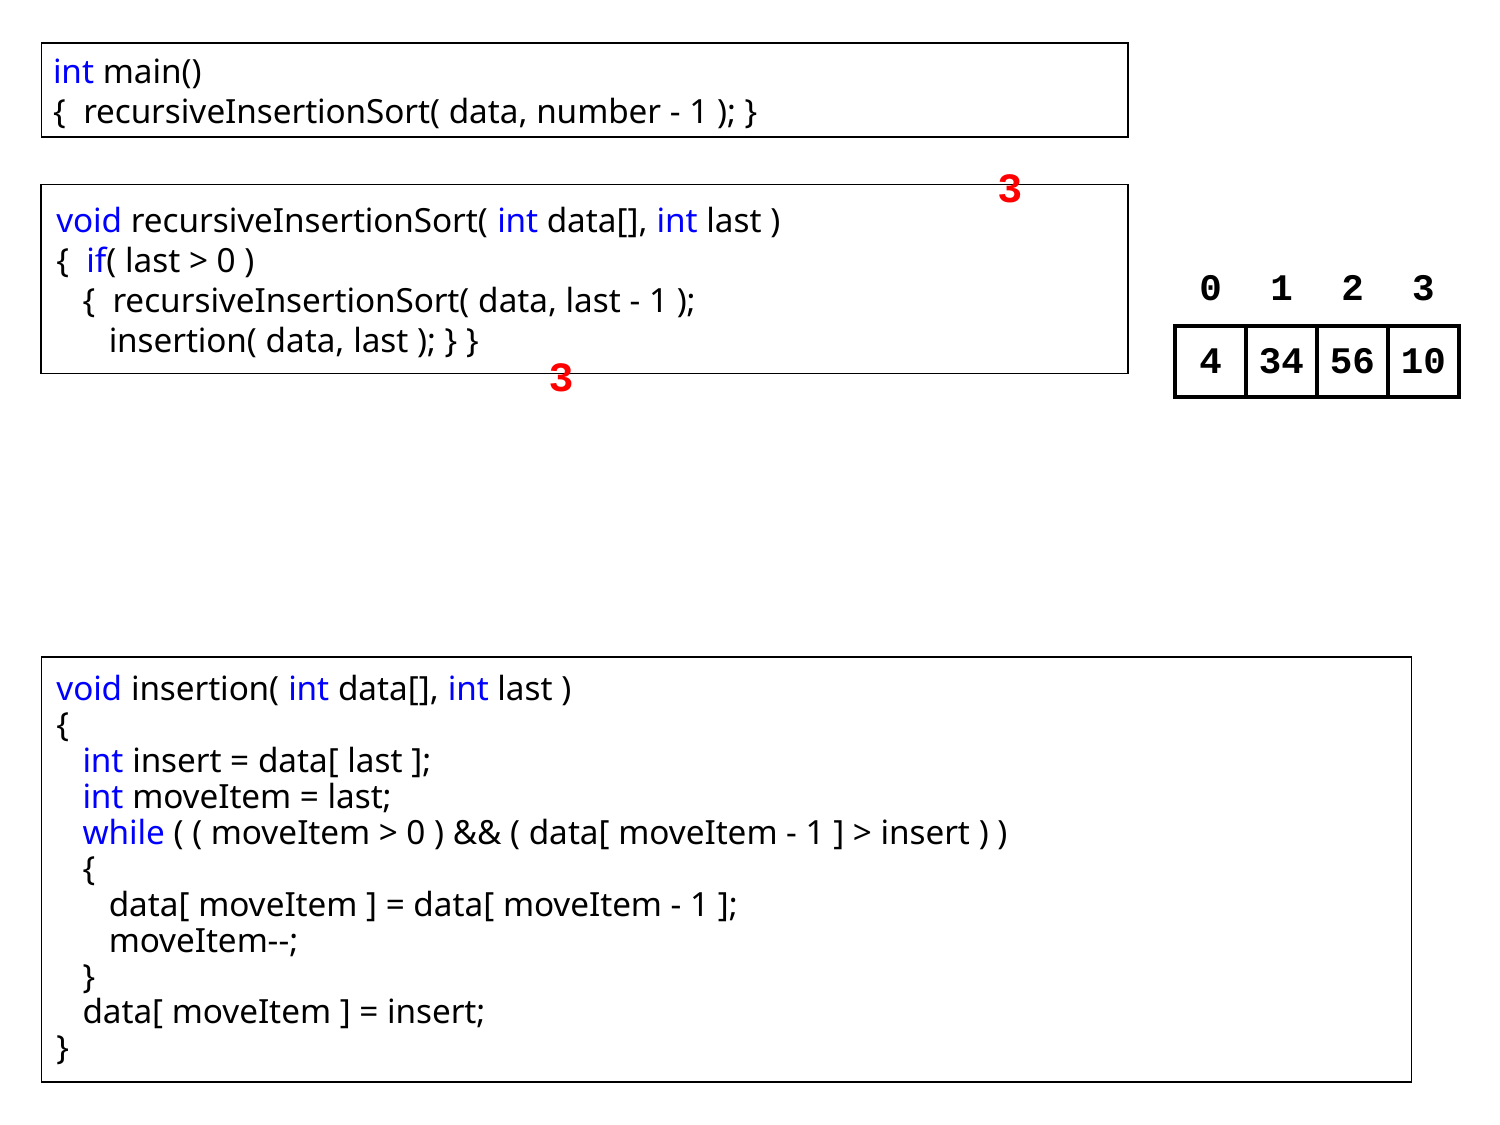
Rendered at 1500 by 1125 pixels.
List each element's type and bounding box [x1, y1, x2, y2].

table_cell [1390, 328, 1457, 395]
text_box [41, 160, 1128, 398]
list [41, 42, 1129, 138]
table_cell [1248, 328, 1315, 395]
table_cell [1319, 328, 1386, 395]
table_header [1175, 255, 1459, 324]
table_cell [1177, 328, 1244, 395]
text_box [41, 656, 1412, 1083]
